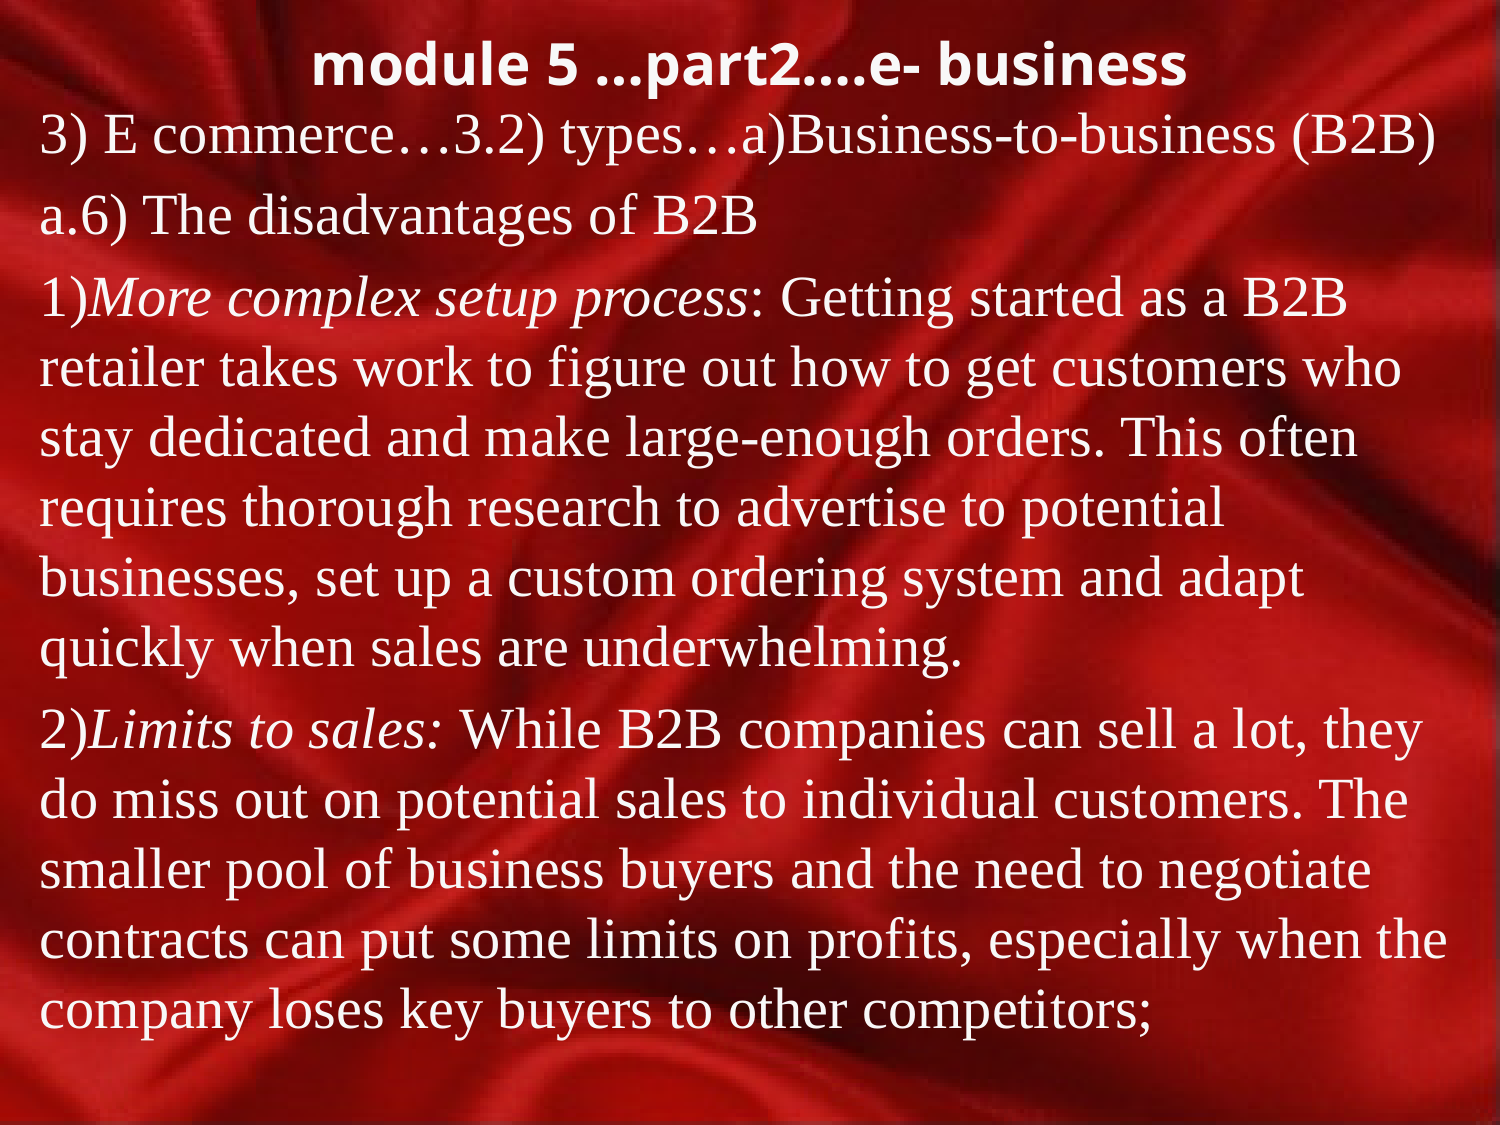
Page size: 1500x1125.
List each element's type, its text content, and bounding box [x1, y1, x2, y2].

title module 5 …part2….e- business [43, 24, 1457, 87]
list 3) E commerce…3.2) types…a)Business-to-business (B2B) a.6) The disadvantages of B2B 1)More complex setup process: Getting started as a B2B retailer takes work to figure out how to get customers who stay dedicated and make large-enough orders. This often requires thorough research to advertise to potential businesses, set up a custom ordering system and adapt quickly when sales are underwhelming. 2)Limits to sales: While B2B companies can sell a lot, they do miss out on potential sales to individual customers. The smaller pool of business buyers and the need to negotiate contracts can put some limits on profits, especially when the company loses key buyers to other competitors; [24, 87, 1475, 1125]
picture [0, 0, 1500, 1125]
